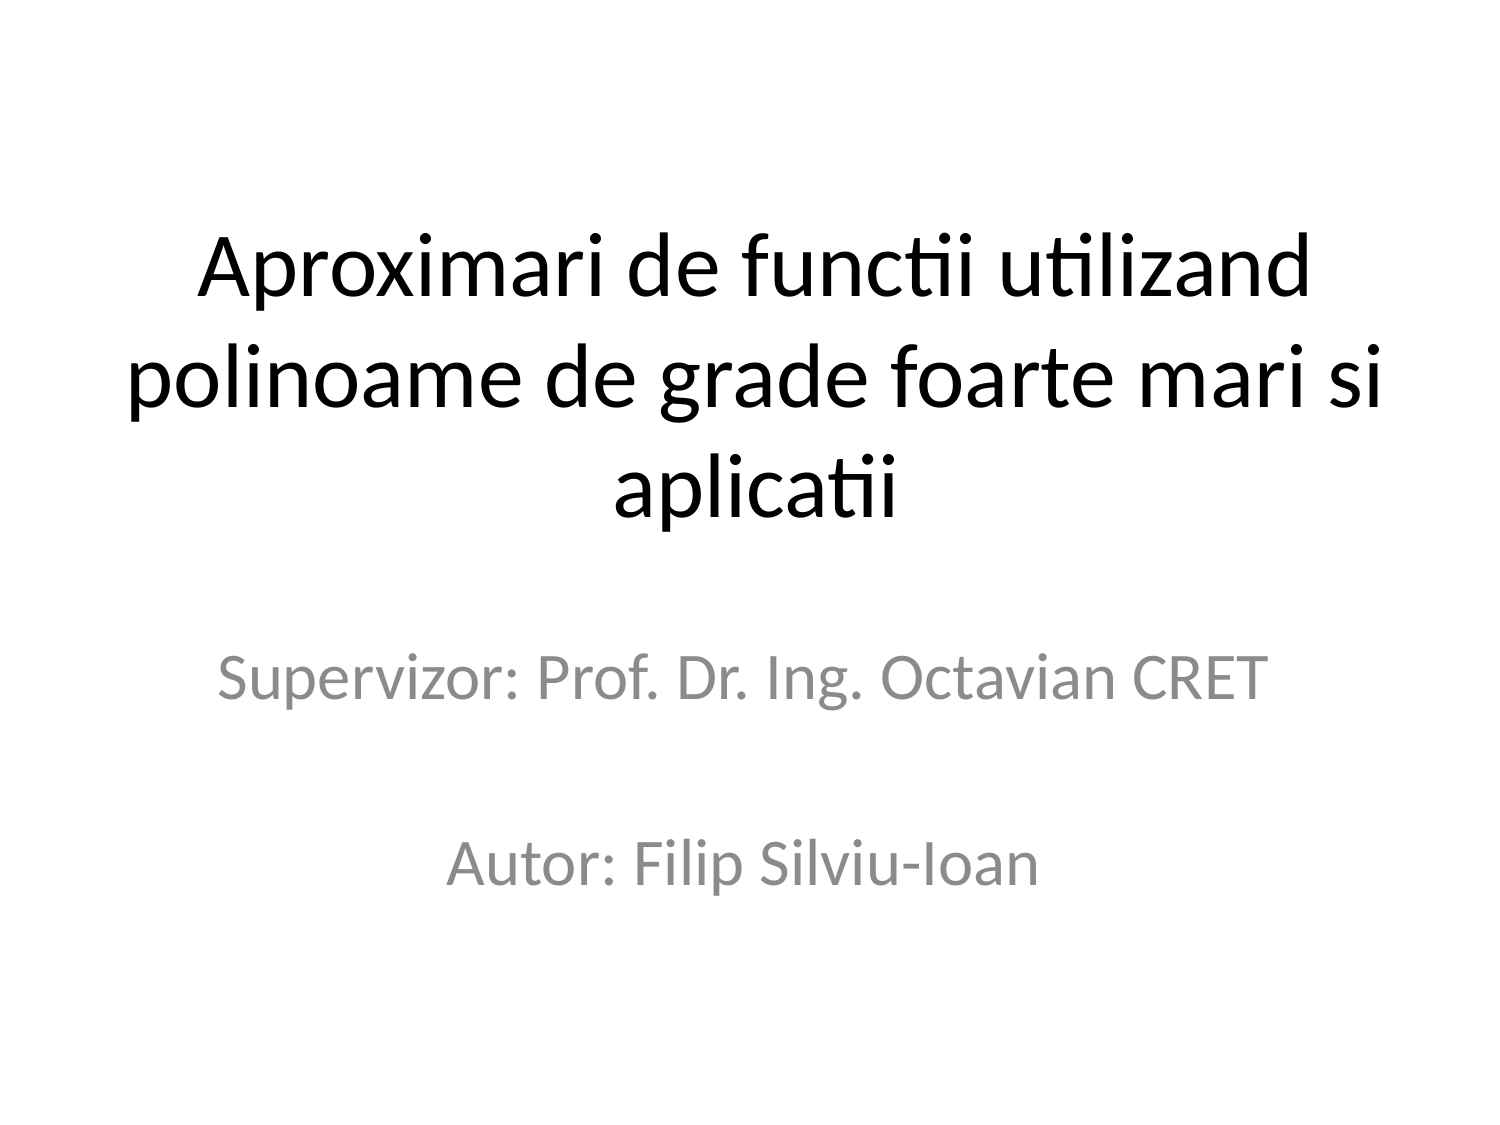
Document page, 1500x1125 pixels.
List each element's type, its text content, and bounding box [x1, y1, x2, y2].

subtitle Supervizor: Prof. Dr. Ing. Octavian CRET Autor: Filip Silviu-Ioan [62, 624, 1425, 988]
title Aproximari de functii utilizand polinoame de grade foarte mari si aplicatii [50, 174, 1463, 566]
